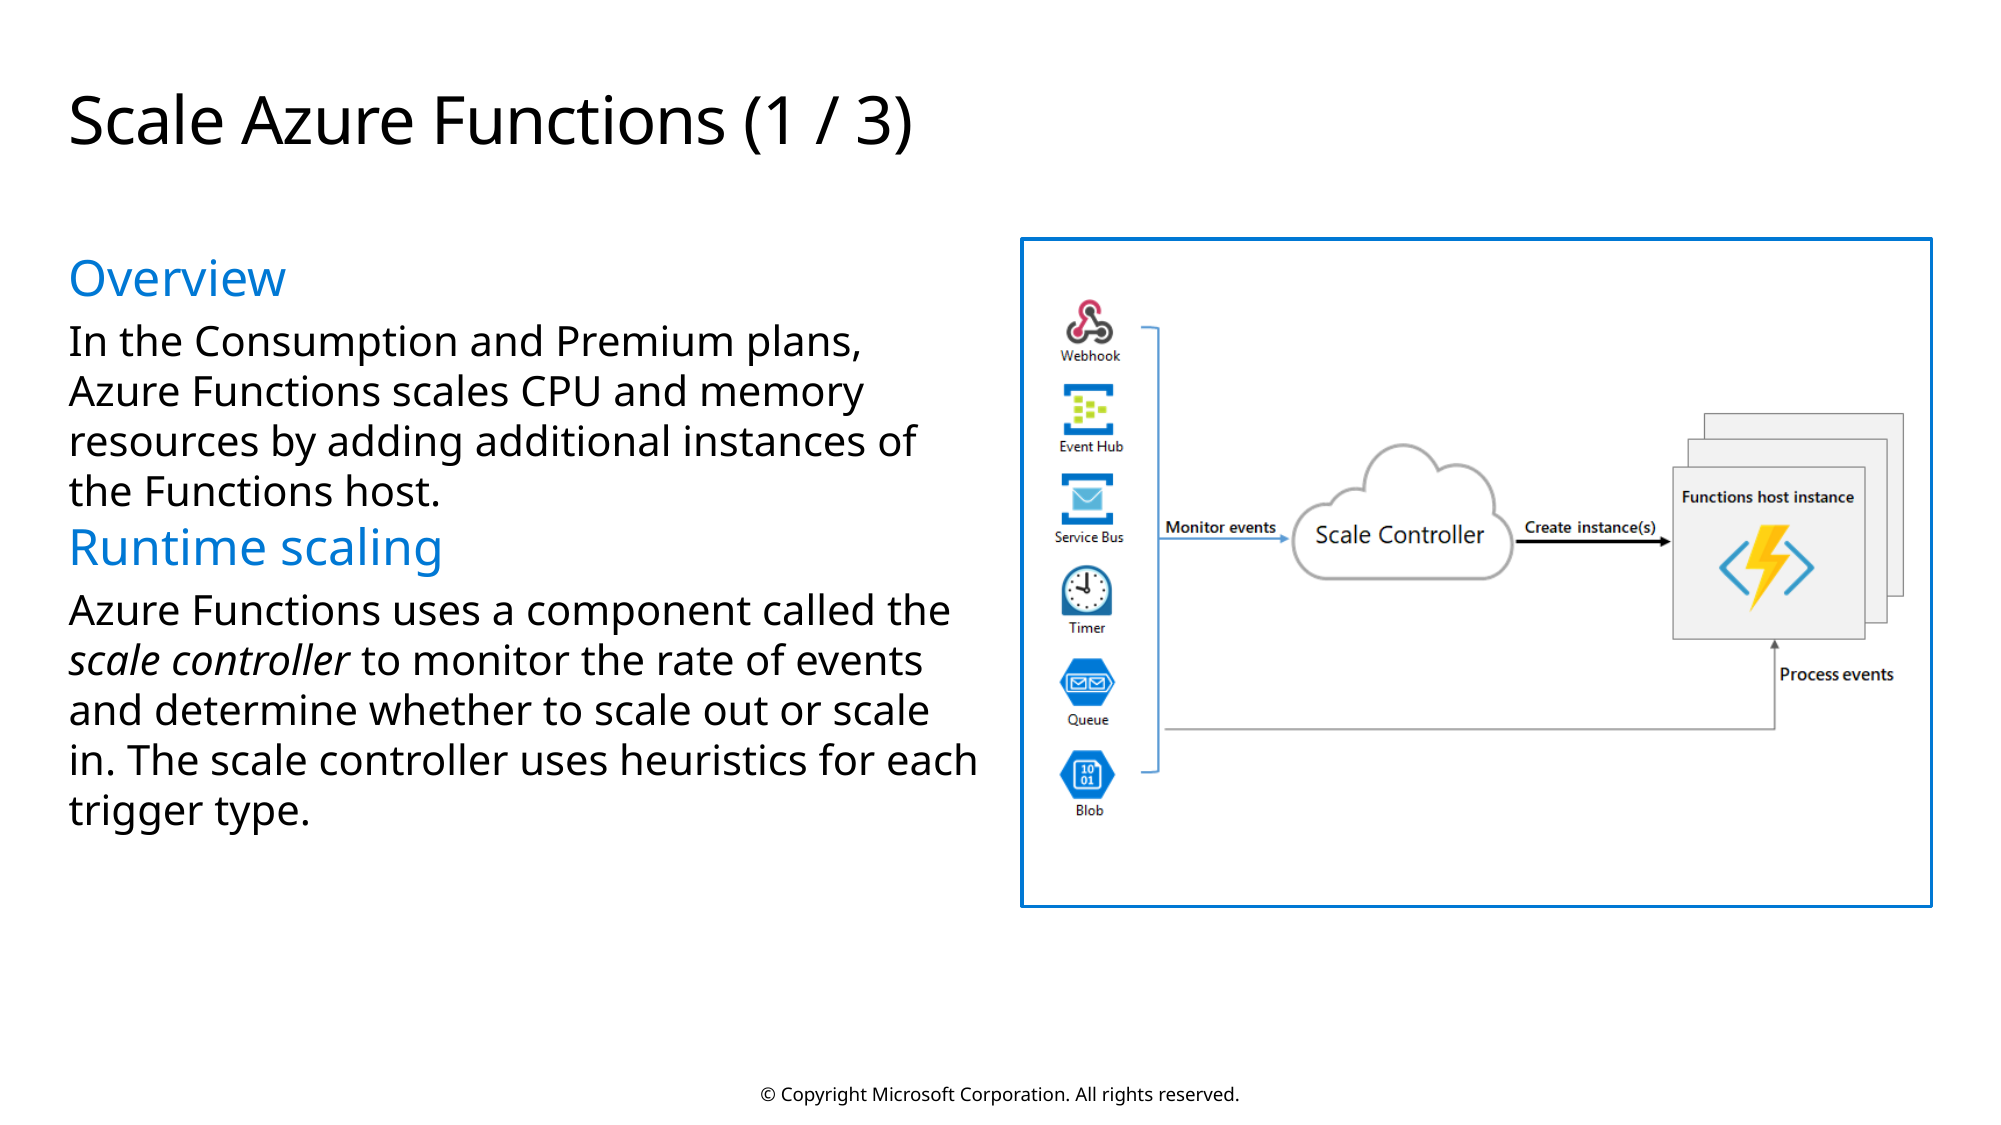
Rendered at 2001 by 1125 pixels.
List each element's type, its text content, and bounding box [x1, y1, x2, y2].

picture [1034, 297, 1918, 827]
text_box Runtime scaling Azure Functions uses a component called the scale controller to monitor the rate of events and determine whether to scale out or scale in. The scale controller uses heuristics for each trigger type. [68, 507, 984, 967]
text_box Overview In the Consumption and Premium plans, Azure Functions scales CPU and memory resources by adding additional instances of the Functions host. [68, 239, 984, 491]
text_box [1021, 238, 1932, 907]
title Scale Azure Functions (1 / 3) [68, 72, 1930, 184]
